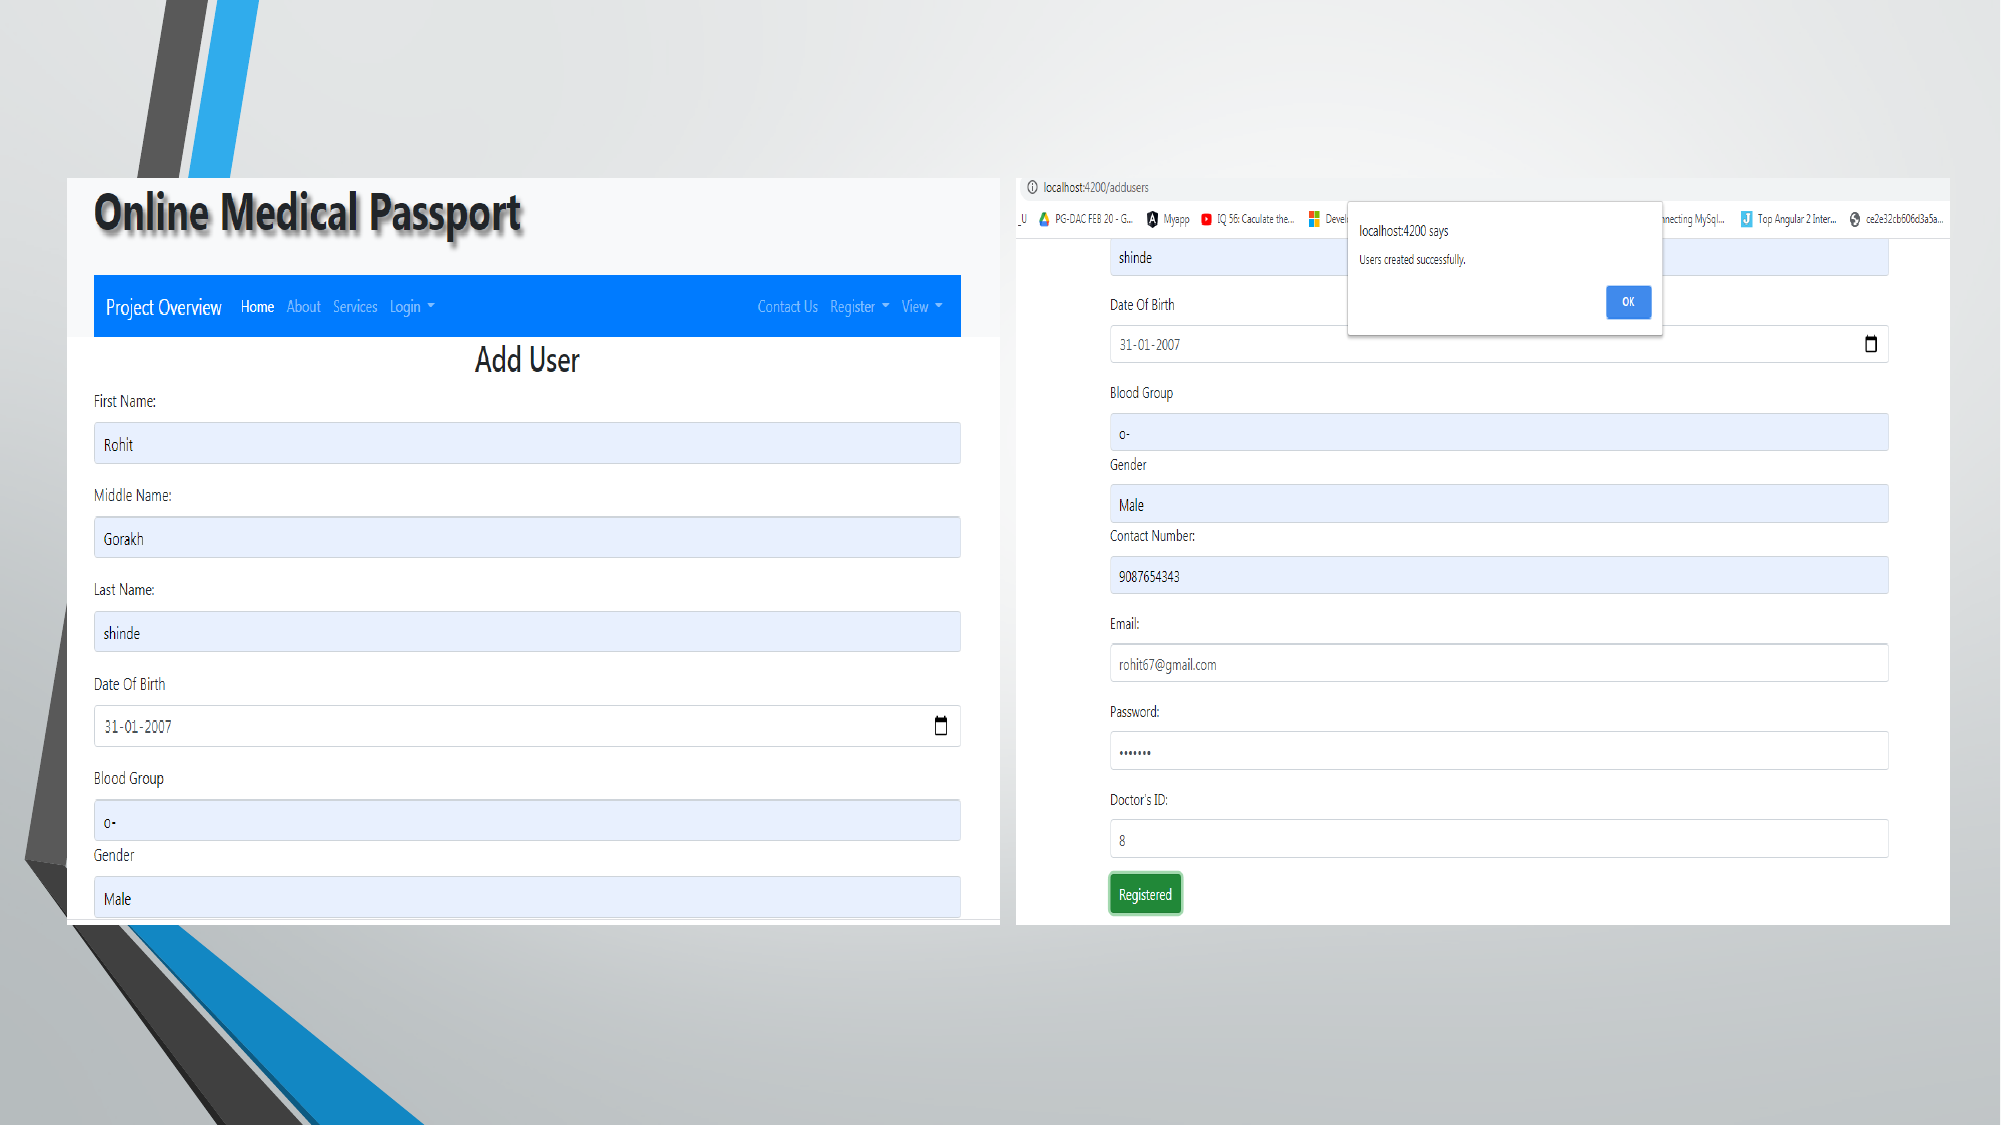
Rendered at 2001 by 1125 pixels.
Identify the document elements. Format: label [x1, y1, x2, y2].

picture [1016, 178, 1951, 925]
picture [66, 178, 1001, 925]
